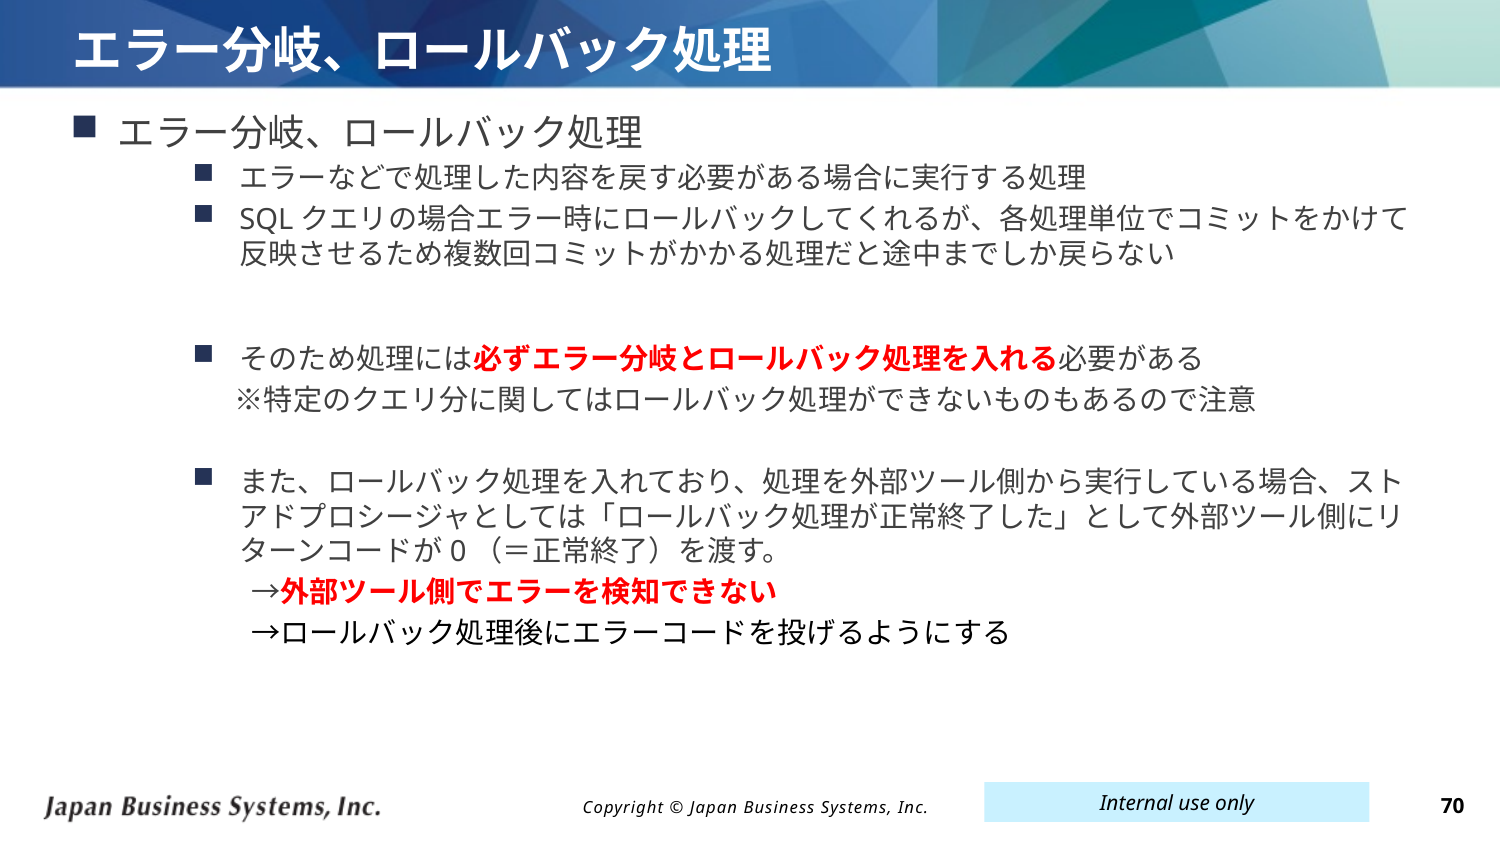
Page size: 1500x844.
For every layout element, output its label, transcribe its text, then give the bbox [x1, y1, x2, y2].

picture [0, 0, 1500, 844]
list エラー分岐、ロールバック処理 エラーなどで処理した内容を戻す必要がある場合に実行する処理 SQLクエリの場合エラー時にロールバックしてくれるが、各処理単位でコミットをかけて反映させるため複数回コミットがかかる処理だと途中までしか戻らない そのため処理には必ずエラー分岐とロールバック処理を入れる必要がある ※特定のクエリ分に関してはロールバック処理ができないものもあるので注意 また、ロールバック処理を入れており、処理を外部ツール側から実行している場合、ストアドプロシージャとしては「ロールバック処理が正常終了した」として外部ツール側にリターンコードが0（＝正常終了）を渡す。 →外部ツール側でエラーを検知できない →ロールバック処理後にエラーコードを投げるようにする [55, 101, 1439, 736]
title エラー分岐、ロールバック処理 [57, 10, 1441, 79]
